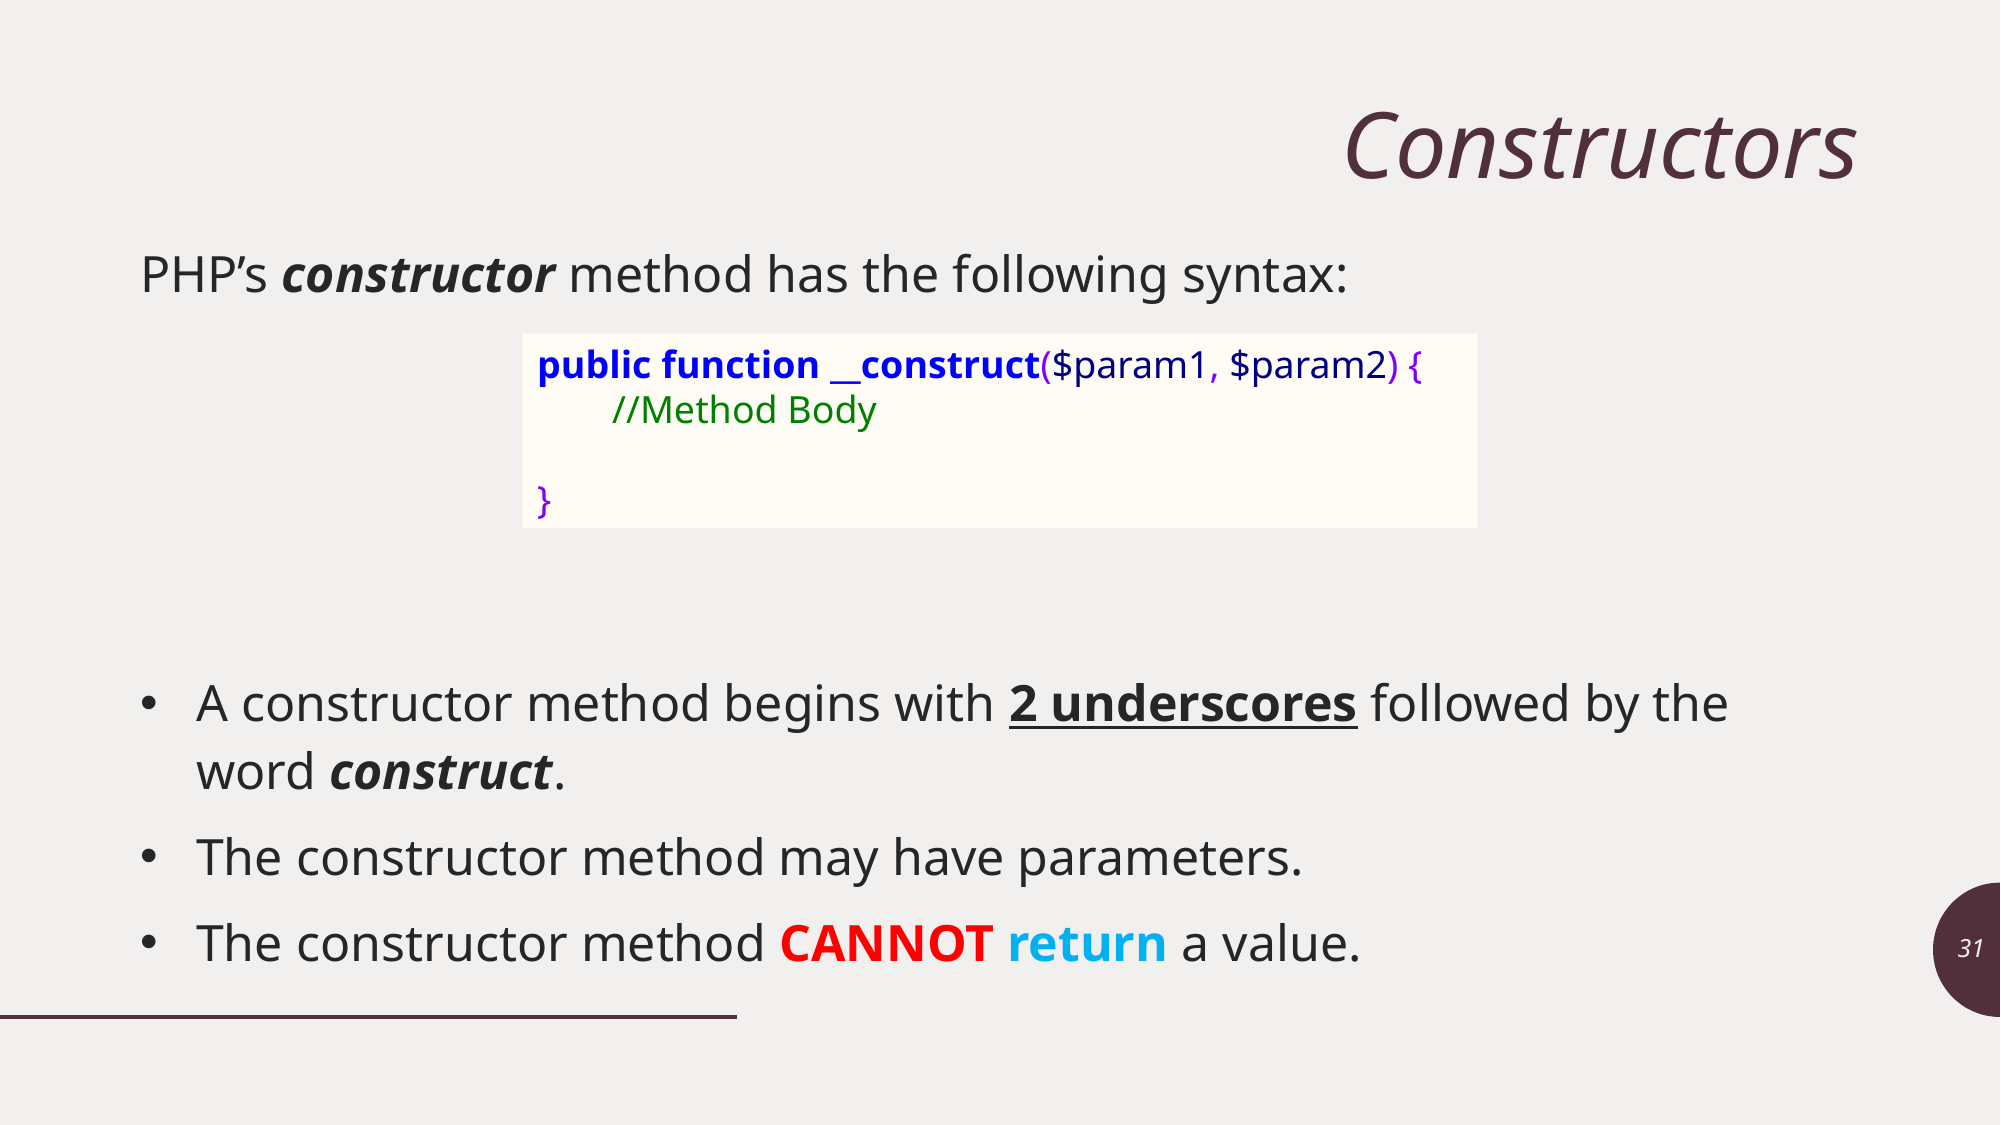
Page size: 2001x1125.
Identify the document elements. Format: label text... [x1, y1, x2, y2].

slide_number 31 [1933, 919, 2000, 980]
list PHP’s constructor method has the following syntax: A constructor method begins with 2 underscores followed by the word construct. The constructor method may have parameters. The constructor method CANNOT return a value. [125, 227, 1875, 999]
text_box public function __construct($param1, $param2) { //Method Body } [522, 333, 1478, 529]
title Constructors [125, 91, 1875, 207]
